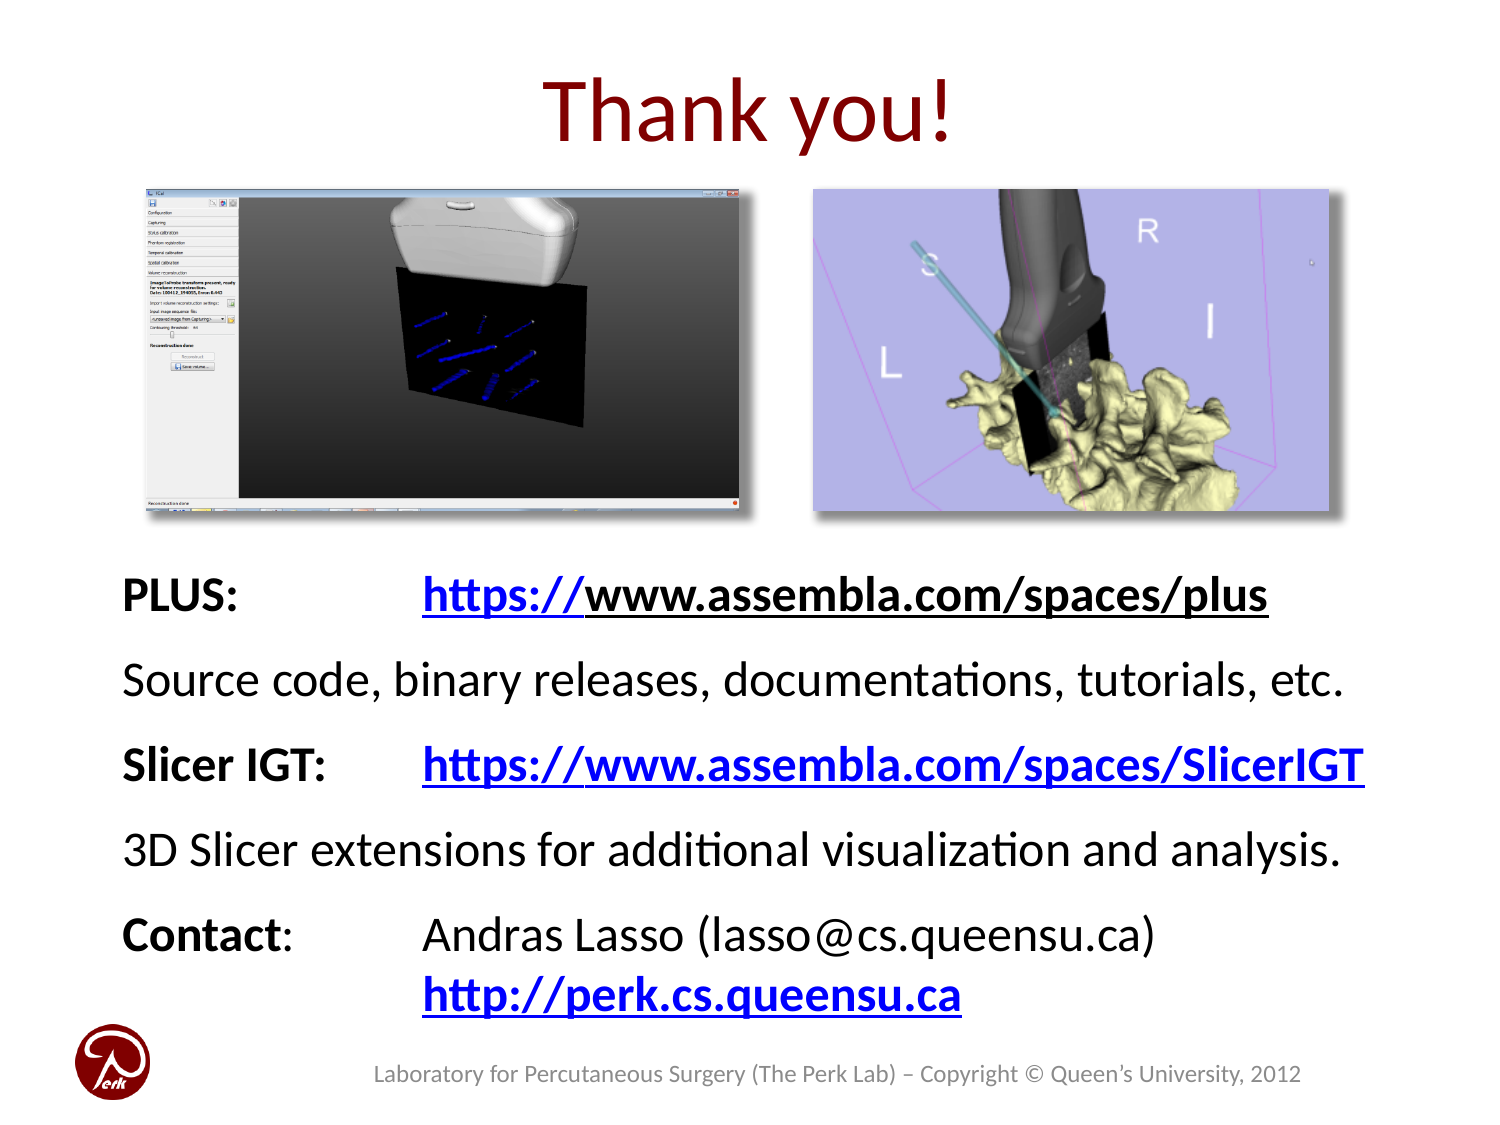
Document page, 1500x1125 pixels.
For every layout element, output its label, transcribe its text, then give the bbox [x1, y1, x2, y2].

text_box Thank you! [74, 42, 1425, 194]
picture [813, 189, 1330, 511]
footer Laboratory for Percutaneous Surgery (The Perk Lab) – Copyright © Queen’s University, 2012 [348, 1042, 1329, 1103]
text_box PLUS: https://www.assembla.com/spaces/plus Source code, binary releases, documentations, tutorials, etc. Slicer IGT: https://www.assembla.com/spaces/SlicerIGT 3D Slicer extensions for additional visualization and analysis. Contact: Andras Lasso (lasso@cs.queensu.ca) http://perk.cs.queensu.ca [107, 554, 1380, 1030]
picture [75, 1024, 150, 1100]
picture [146, 189, 739, 511]
